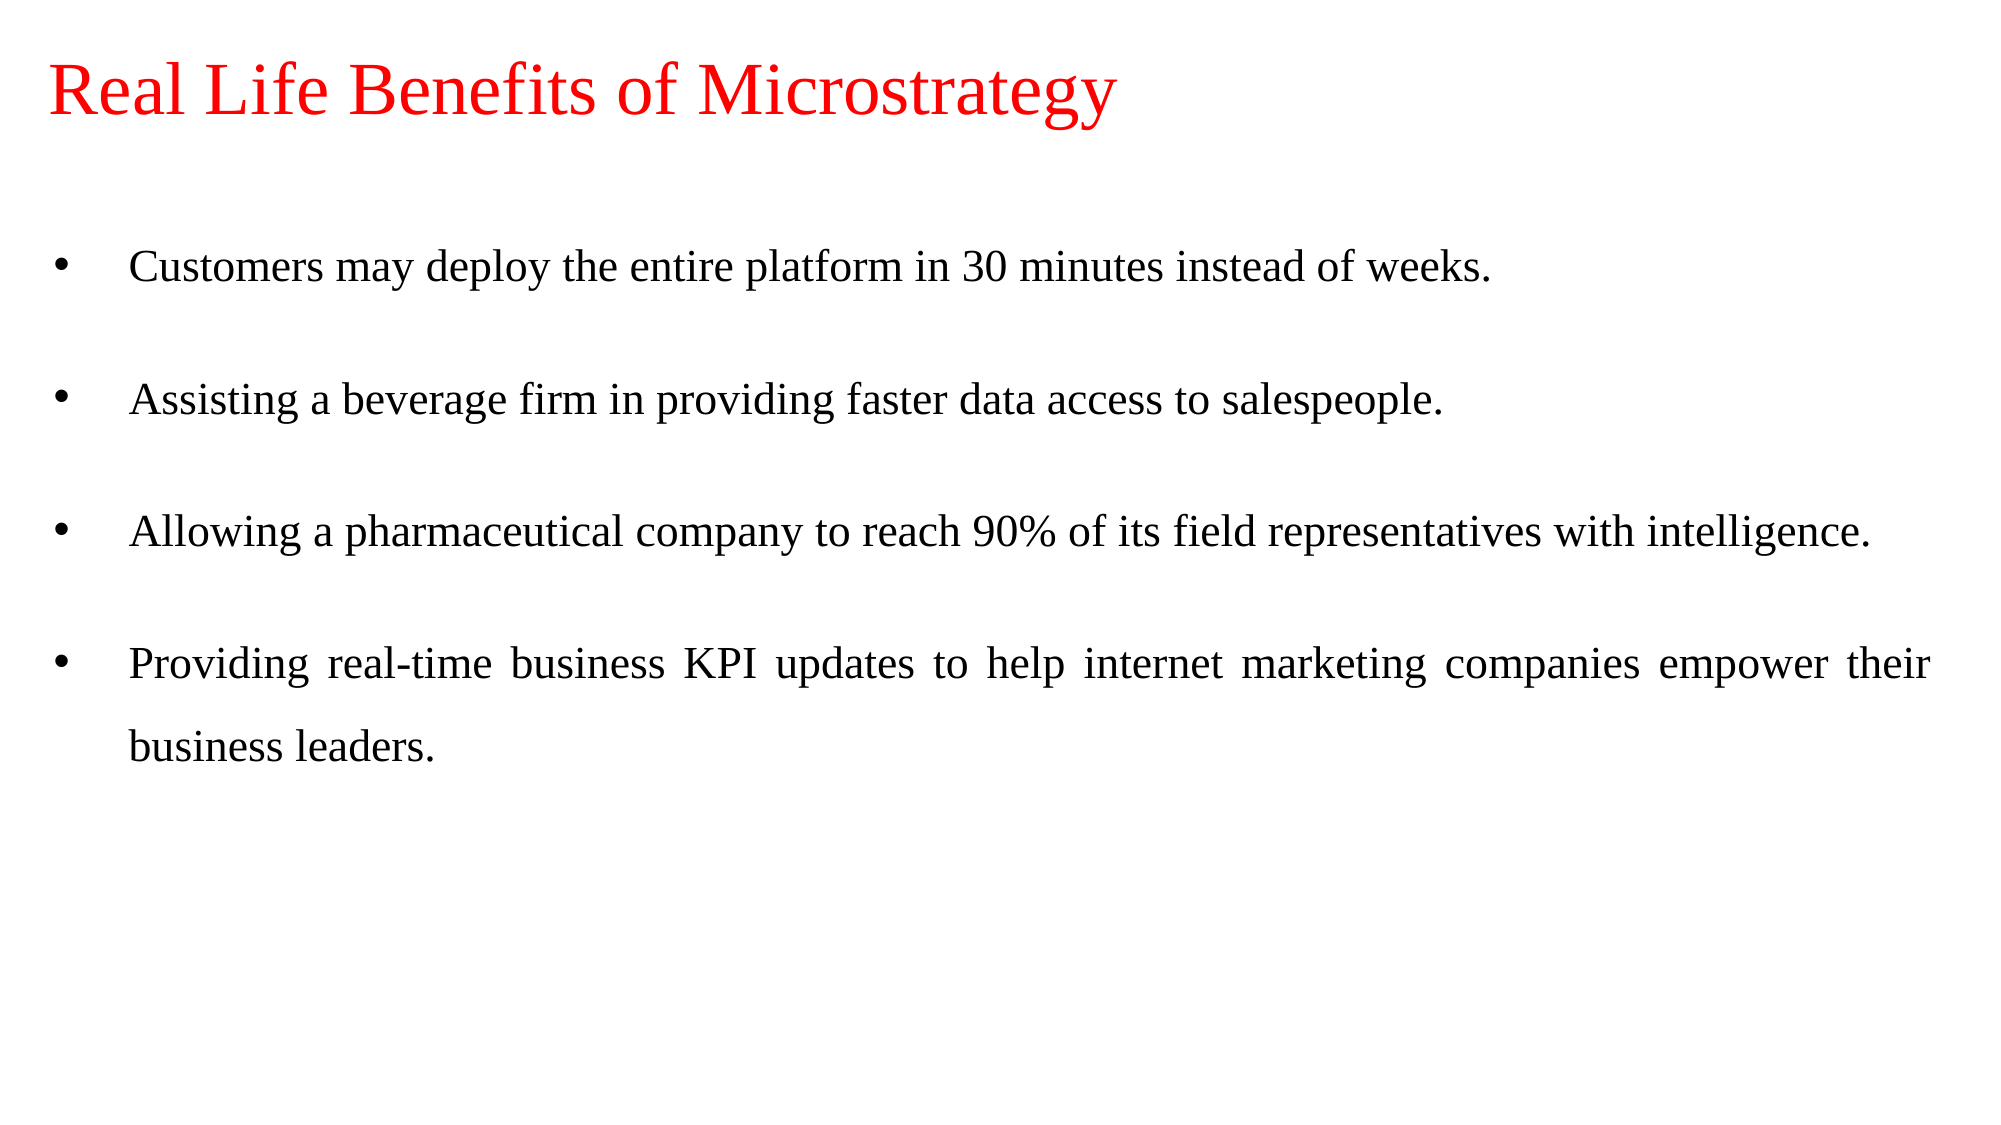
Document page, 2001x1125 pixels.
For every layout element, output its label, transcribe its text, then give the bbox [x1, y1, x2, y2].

title Real Life Benefits of Microstrategy [33, 36, 1965, 145]
list Customers may deploy the entire platform in 30 minutes instead of weeks. Assisting a beverage firm in providing faster data access to salespeople. Allowing a pharmaceutical company to reach 90% of its field representatives with intelligence. Providing real-time business KPI updates to help internet marketing companies empower their business leaders. [38, 200, 1948, 1082]
